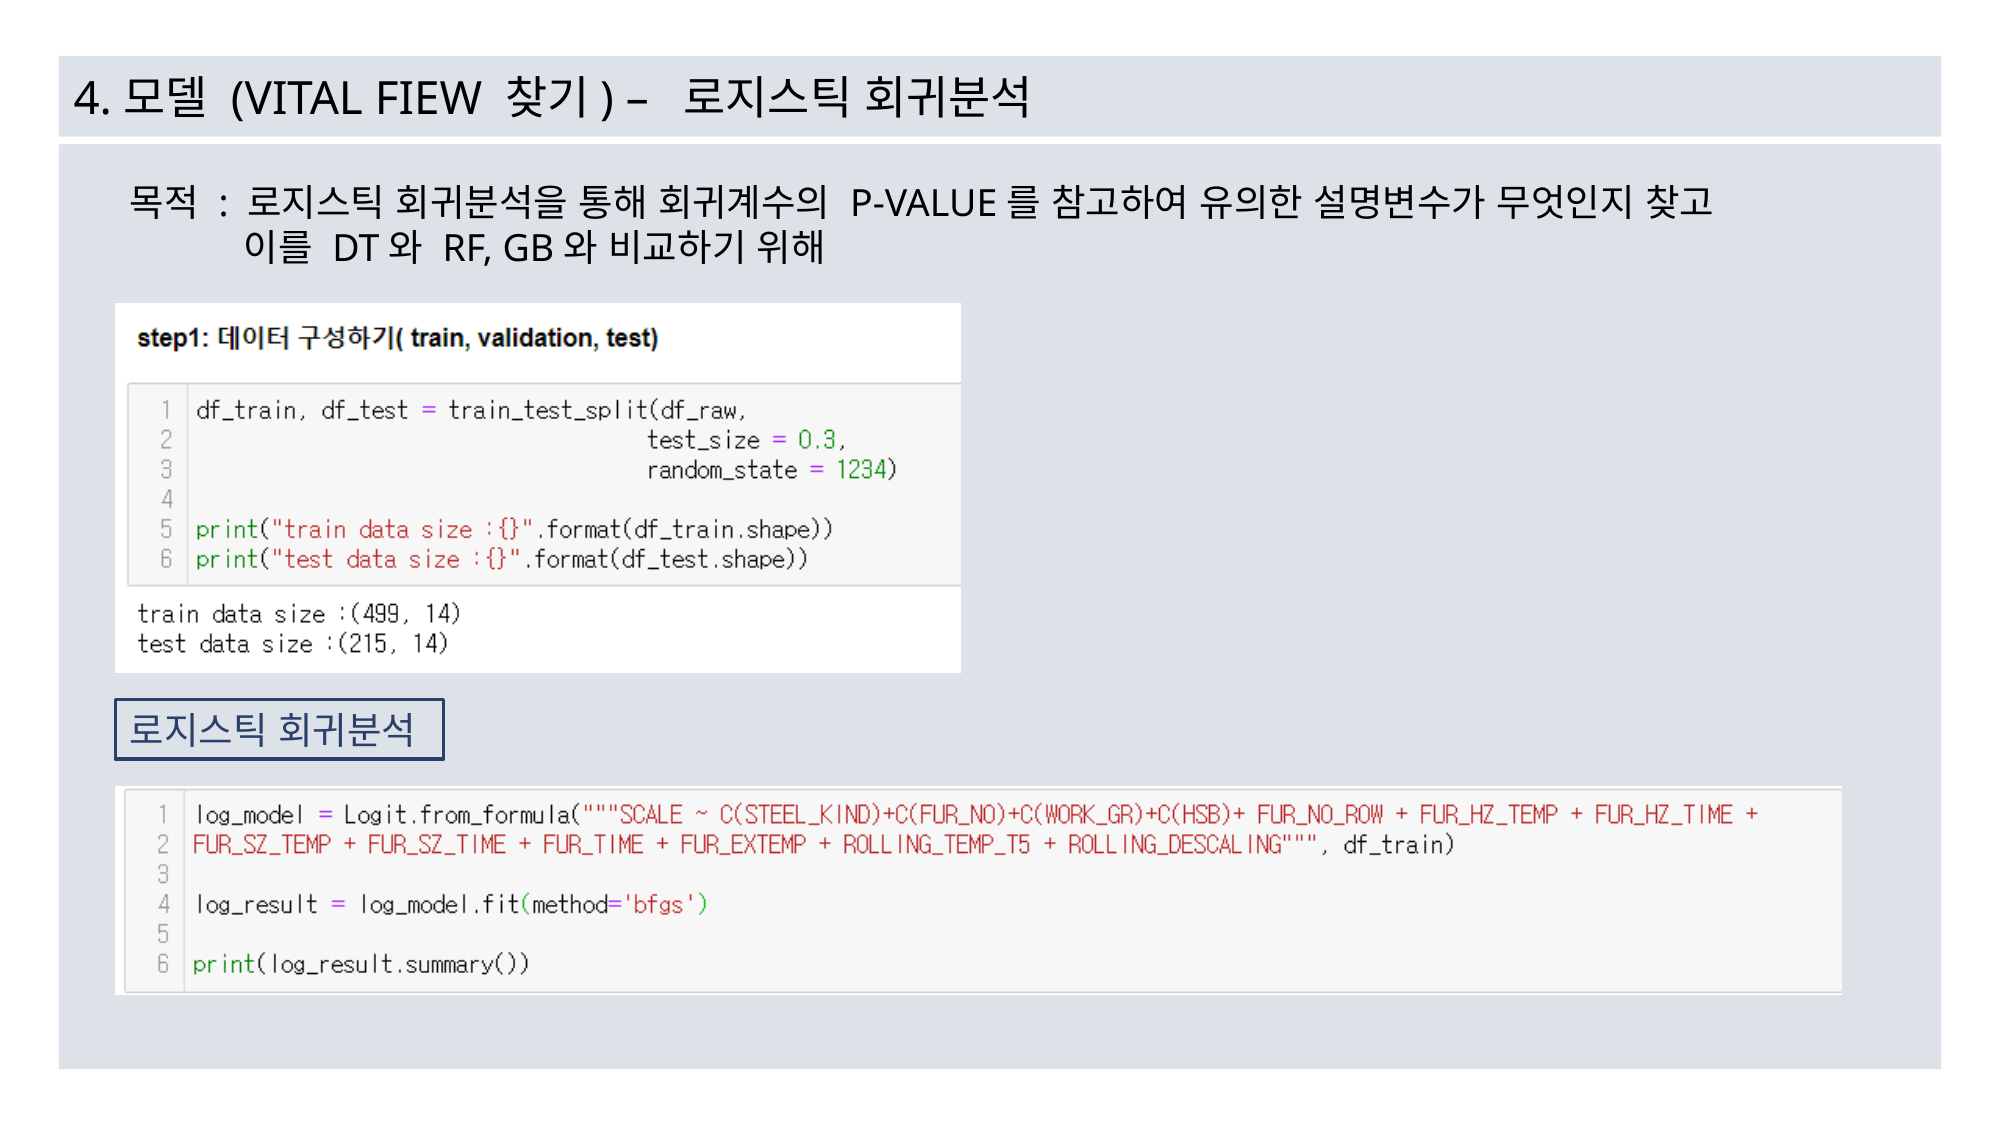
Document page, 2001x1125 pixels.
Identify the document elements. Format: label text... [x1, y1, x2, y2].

text_box [25, 136, 1976, 145]
text_box 목적 : 로지스틱 회귀분석을 통해 회귀계수의 P-VALUE를 참고하여 유의한 설명변수가 무엇인지 찾고 이를 DT와 RF, GB와 비교하기 위해 [115, 171, 1777, 277]
picture [115, 786, 1842, 995]
text_box 로지스틱 회귀분석 [115, 699, 444, 760]
text_box 4.모델 (VITAL FIEW 찾기) – 로지스틱 회귀분석 [58, 60, 1602, 131]
text_box [58, 55, 1942, 136]
text_box [58, 145, 1942, 1070]
picture [115, 303, 961, 673]
